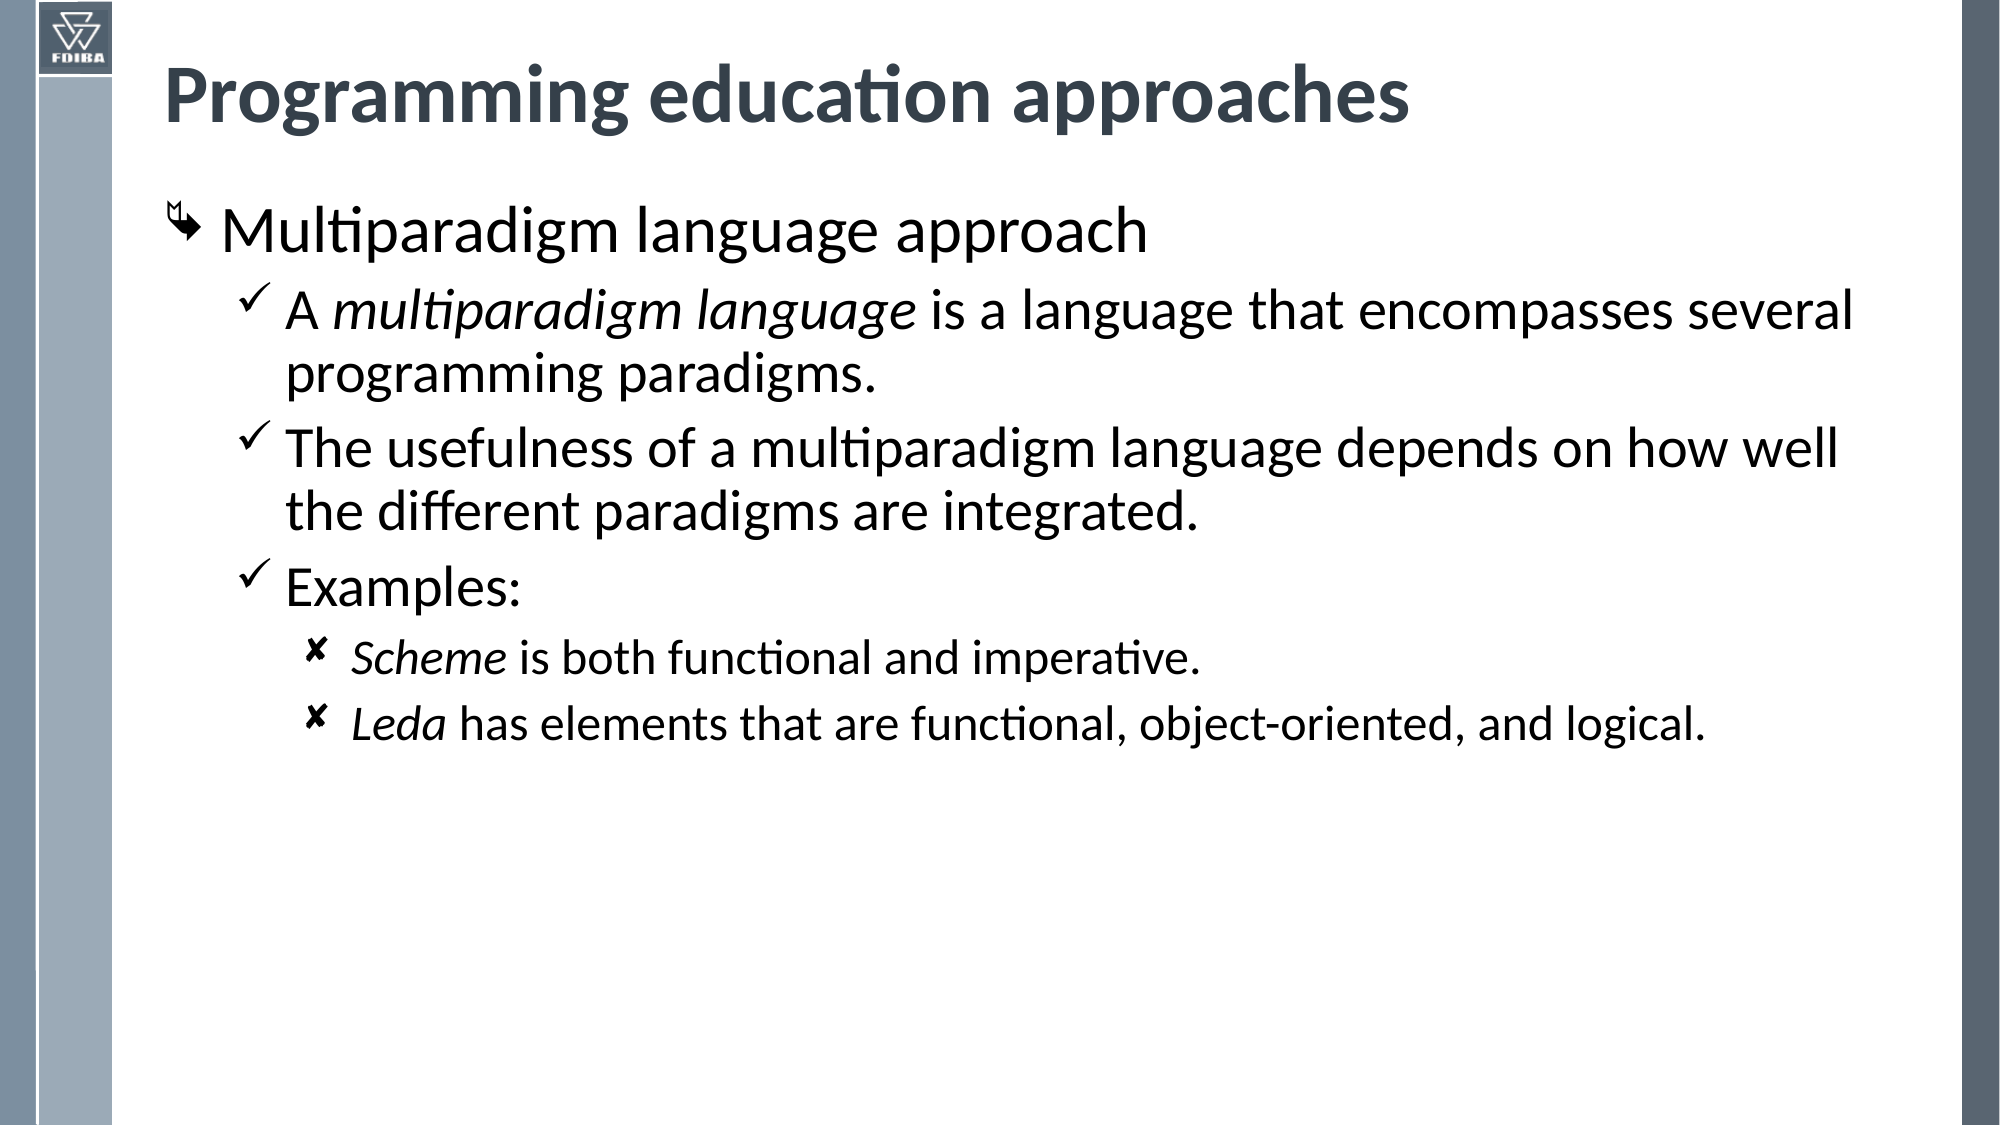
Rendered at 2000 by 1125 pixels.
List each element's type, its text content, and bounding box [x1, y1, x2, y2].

picture [41, 10, 108, 67]
text_box Multiparadigm language approach A multiparadigm language is a language that encompasses several programming paradigms. The usefulness of a multiparadigm language depends on how well the different paradigms are integrated. Examples: Scheme is both functional and imperative. Leda has elements that are functional, object-oriented, and logical. [148, 187, 1938, 1075]
title Programming education approaches [149, 29, 1950, 149]
